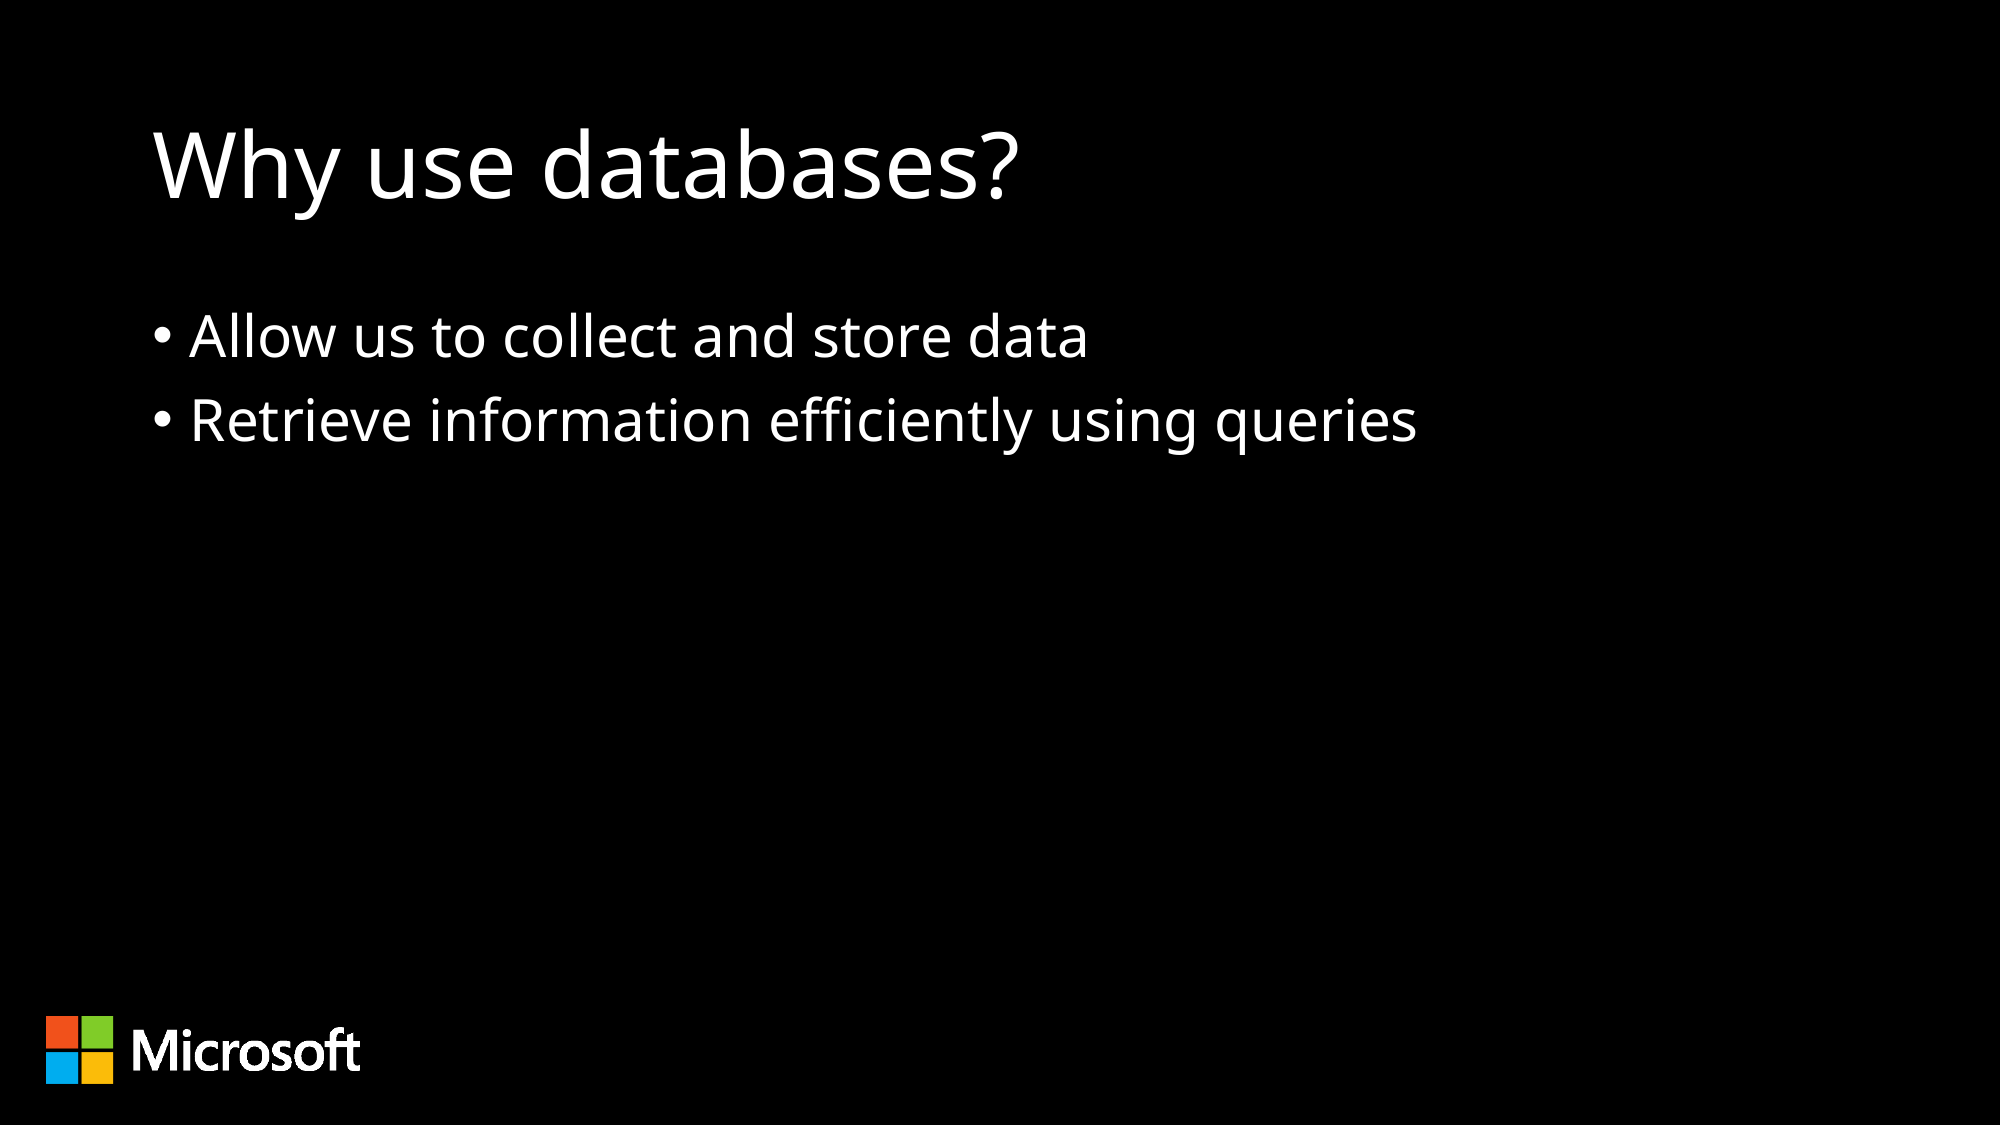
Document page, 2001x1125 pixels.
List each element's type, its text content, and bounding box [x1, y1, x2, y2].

picture [46, 1016, 360, 1084]
title Why use databases? [137, 59, 1863, 278]
list Allow us to collect and store data Retrieve information efficiently using queries [137, 299, 1863, 1014]
